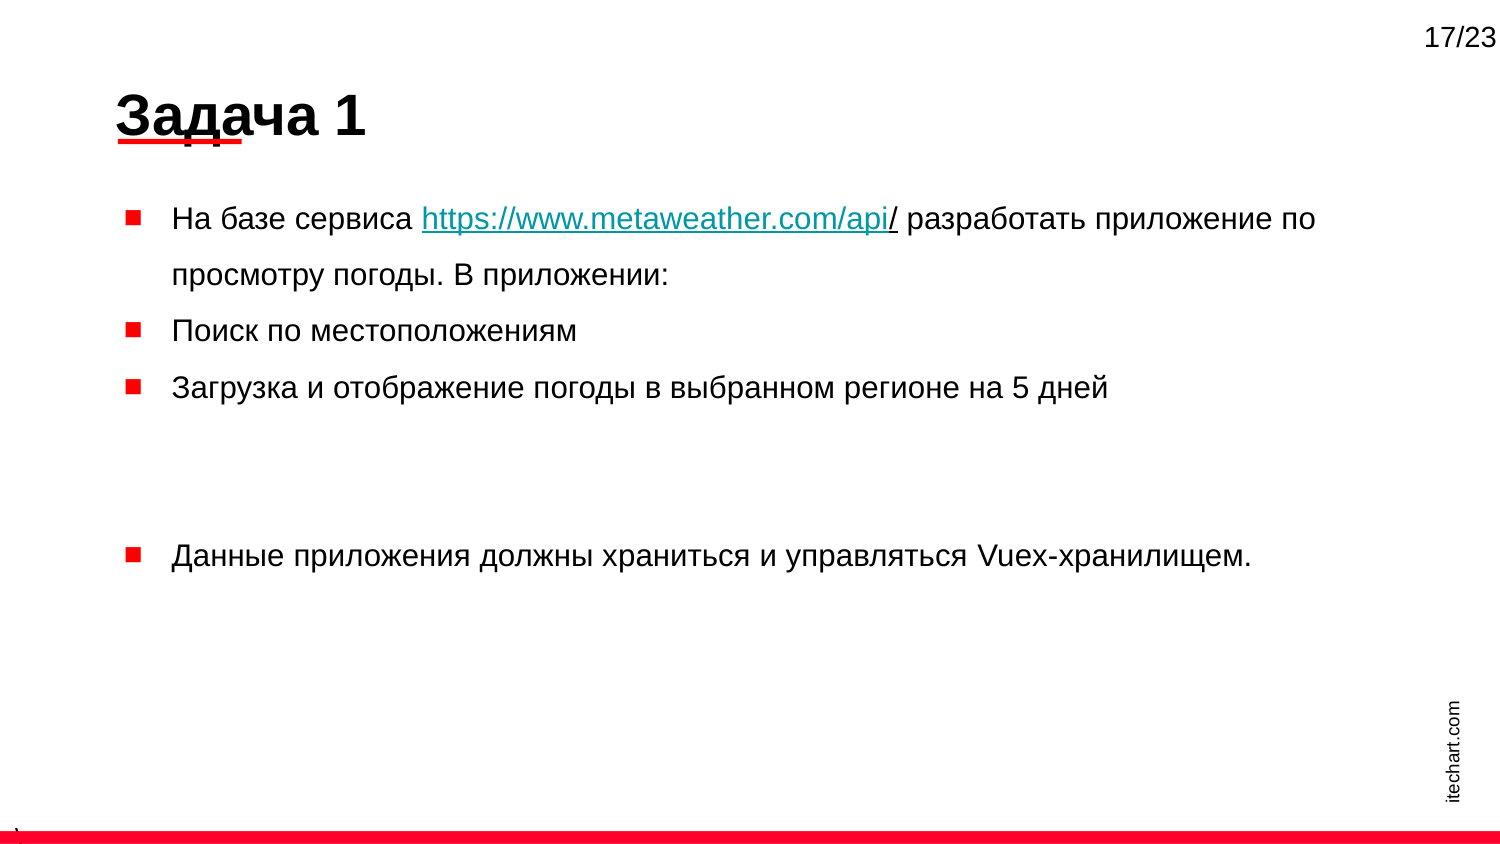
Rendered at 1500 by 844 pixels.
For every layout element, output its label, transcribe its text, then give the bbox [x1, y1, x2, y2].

text_box 17/23 [1409, 10, 1500, 61]
text_box [117, 138, 242, 145]
text_box [0, 831, 1500, 844]
text_box Задача 1 [100, 48, 1297, 135]
text_box На базе сервиса https://www.metaweather.com/api/ разработать приложение по просмотру погоды. В приложении: Поиск по местоположениям Загрузка и отображение погоды в выбранном регионе на 5 дней Данные приложения должны храниться и управляться Vuex-хранилищем. [96, 179, 1369, 727]
text_box itechart.com [1425, 612, 1500, 819]
